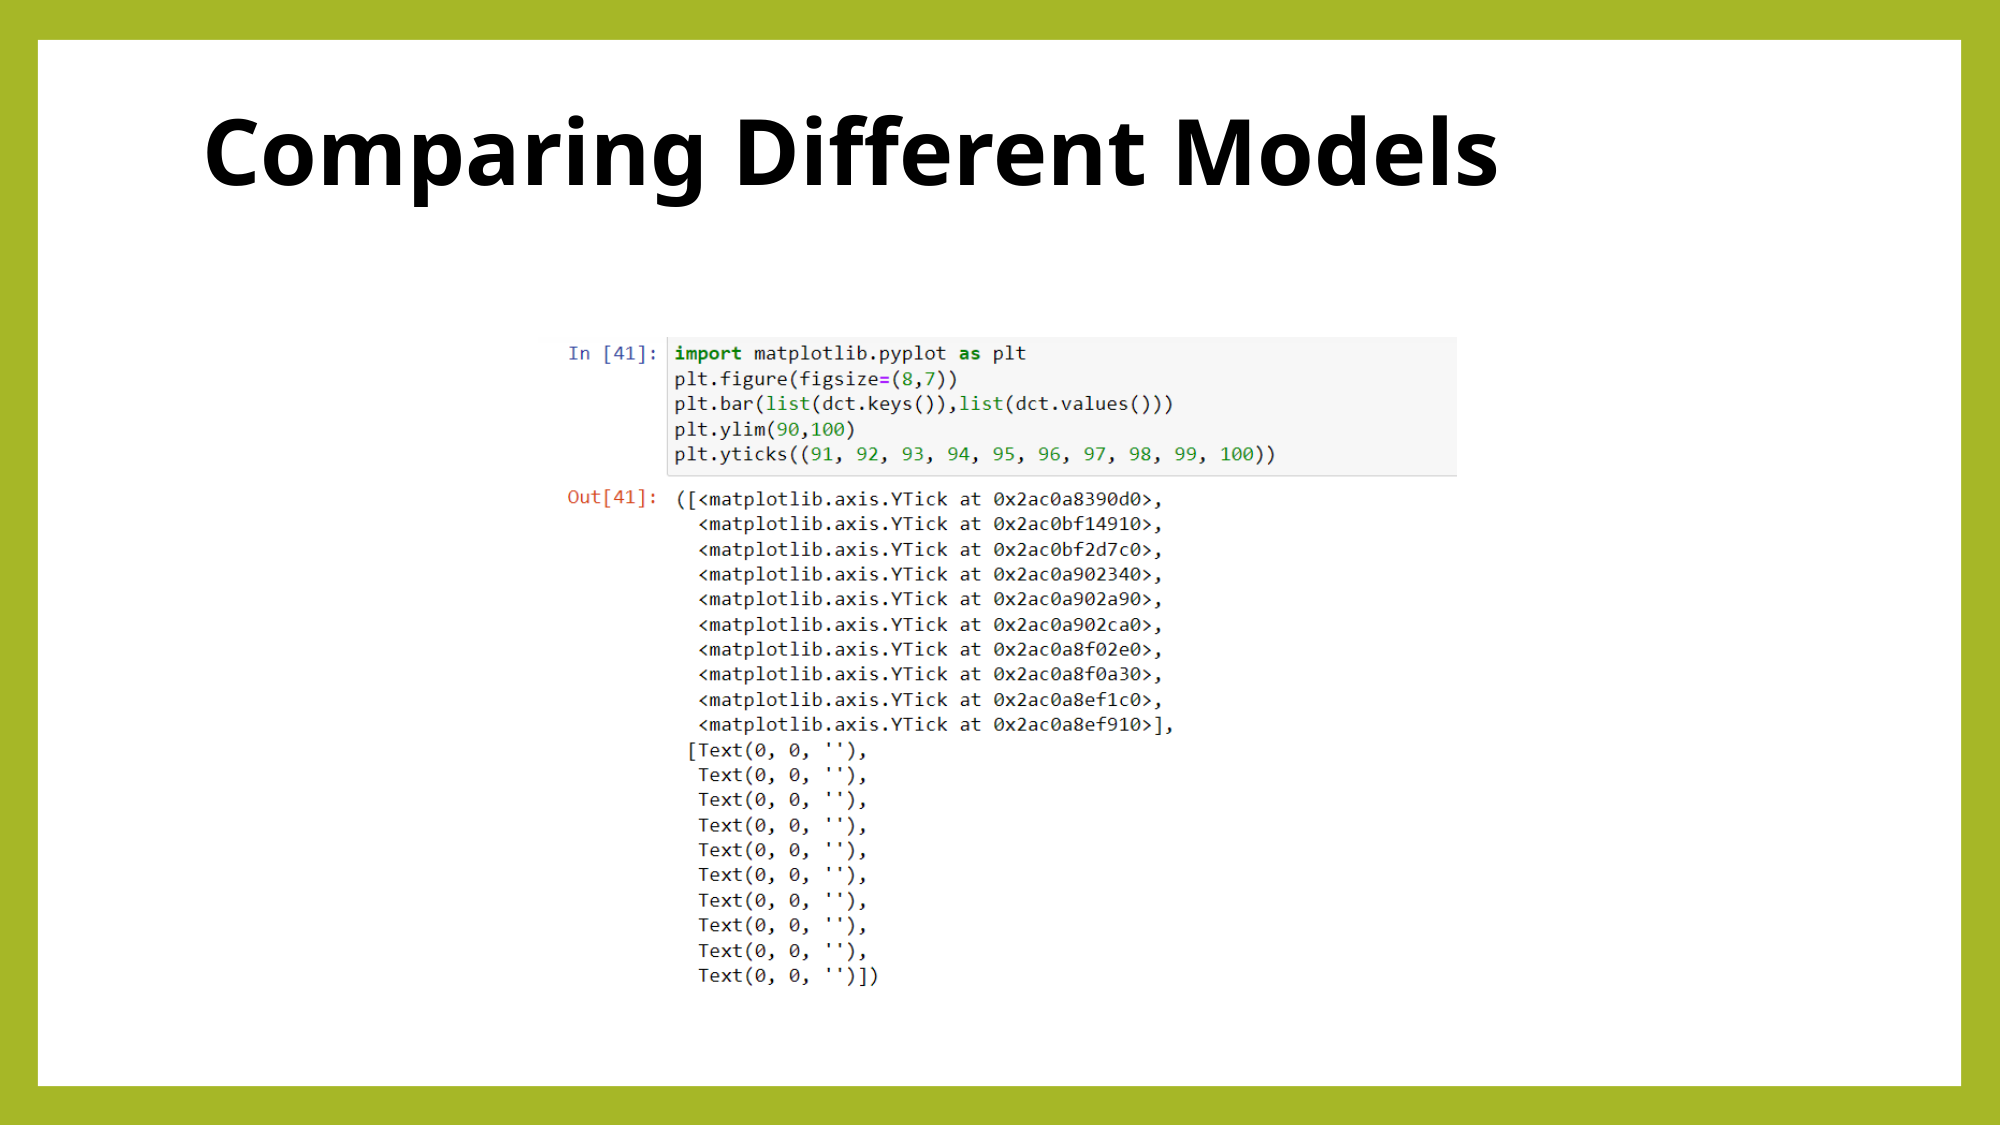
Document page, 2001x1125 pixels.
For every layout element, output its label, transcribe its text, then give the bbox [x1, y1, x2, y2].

title Comparing Different Models [187, 99, 1808, 323]
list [538, 337, 1457, 1001]
